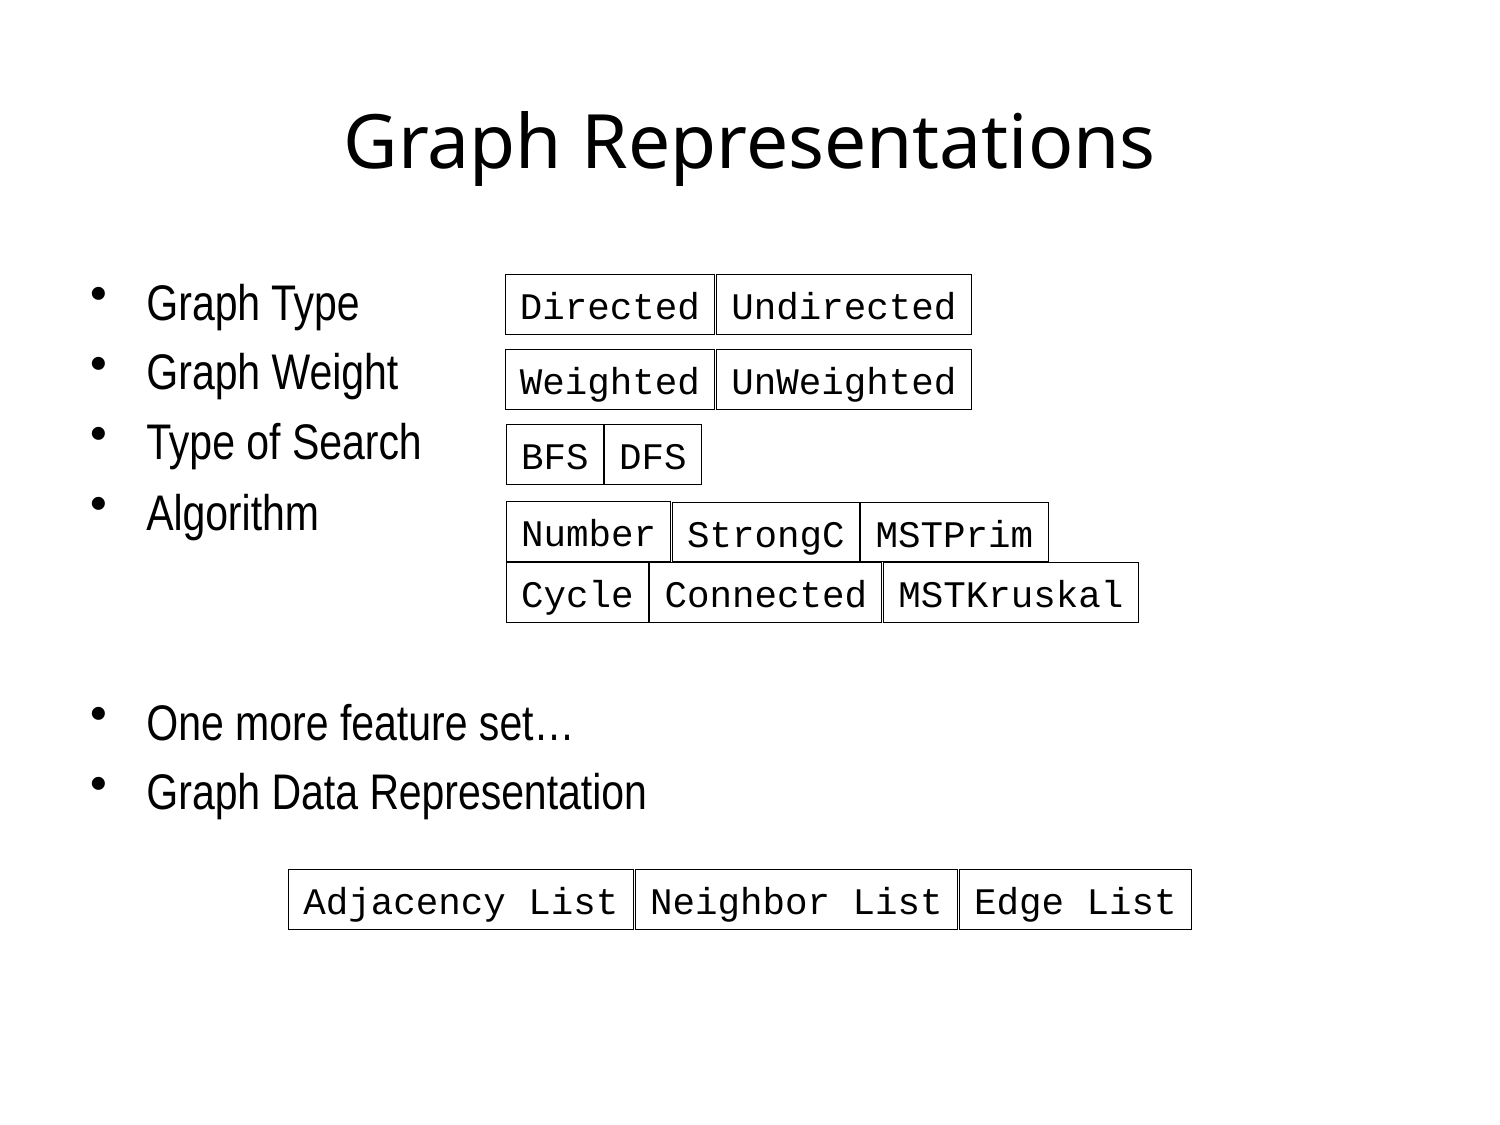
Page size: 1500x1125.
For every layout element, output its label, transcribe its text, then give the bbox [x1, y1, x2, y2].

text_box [504, 274, 973, 336]
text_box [505, 501, 884, 624]
title Graph Representations [0, 44, 1500, 233]
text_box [505, 424, 703, 486]
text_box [287, 869, 959, 931]
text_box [504, 349, 973, 411]
text_box Edge List [959, 869, 1192, 930]
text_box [884, 501, 1140, 624]
list Graph Type Graph Weight Type of Search Algorithm One more feature set… Graph Data Representation [74, 262, 1426, 1006]
